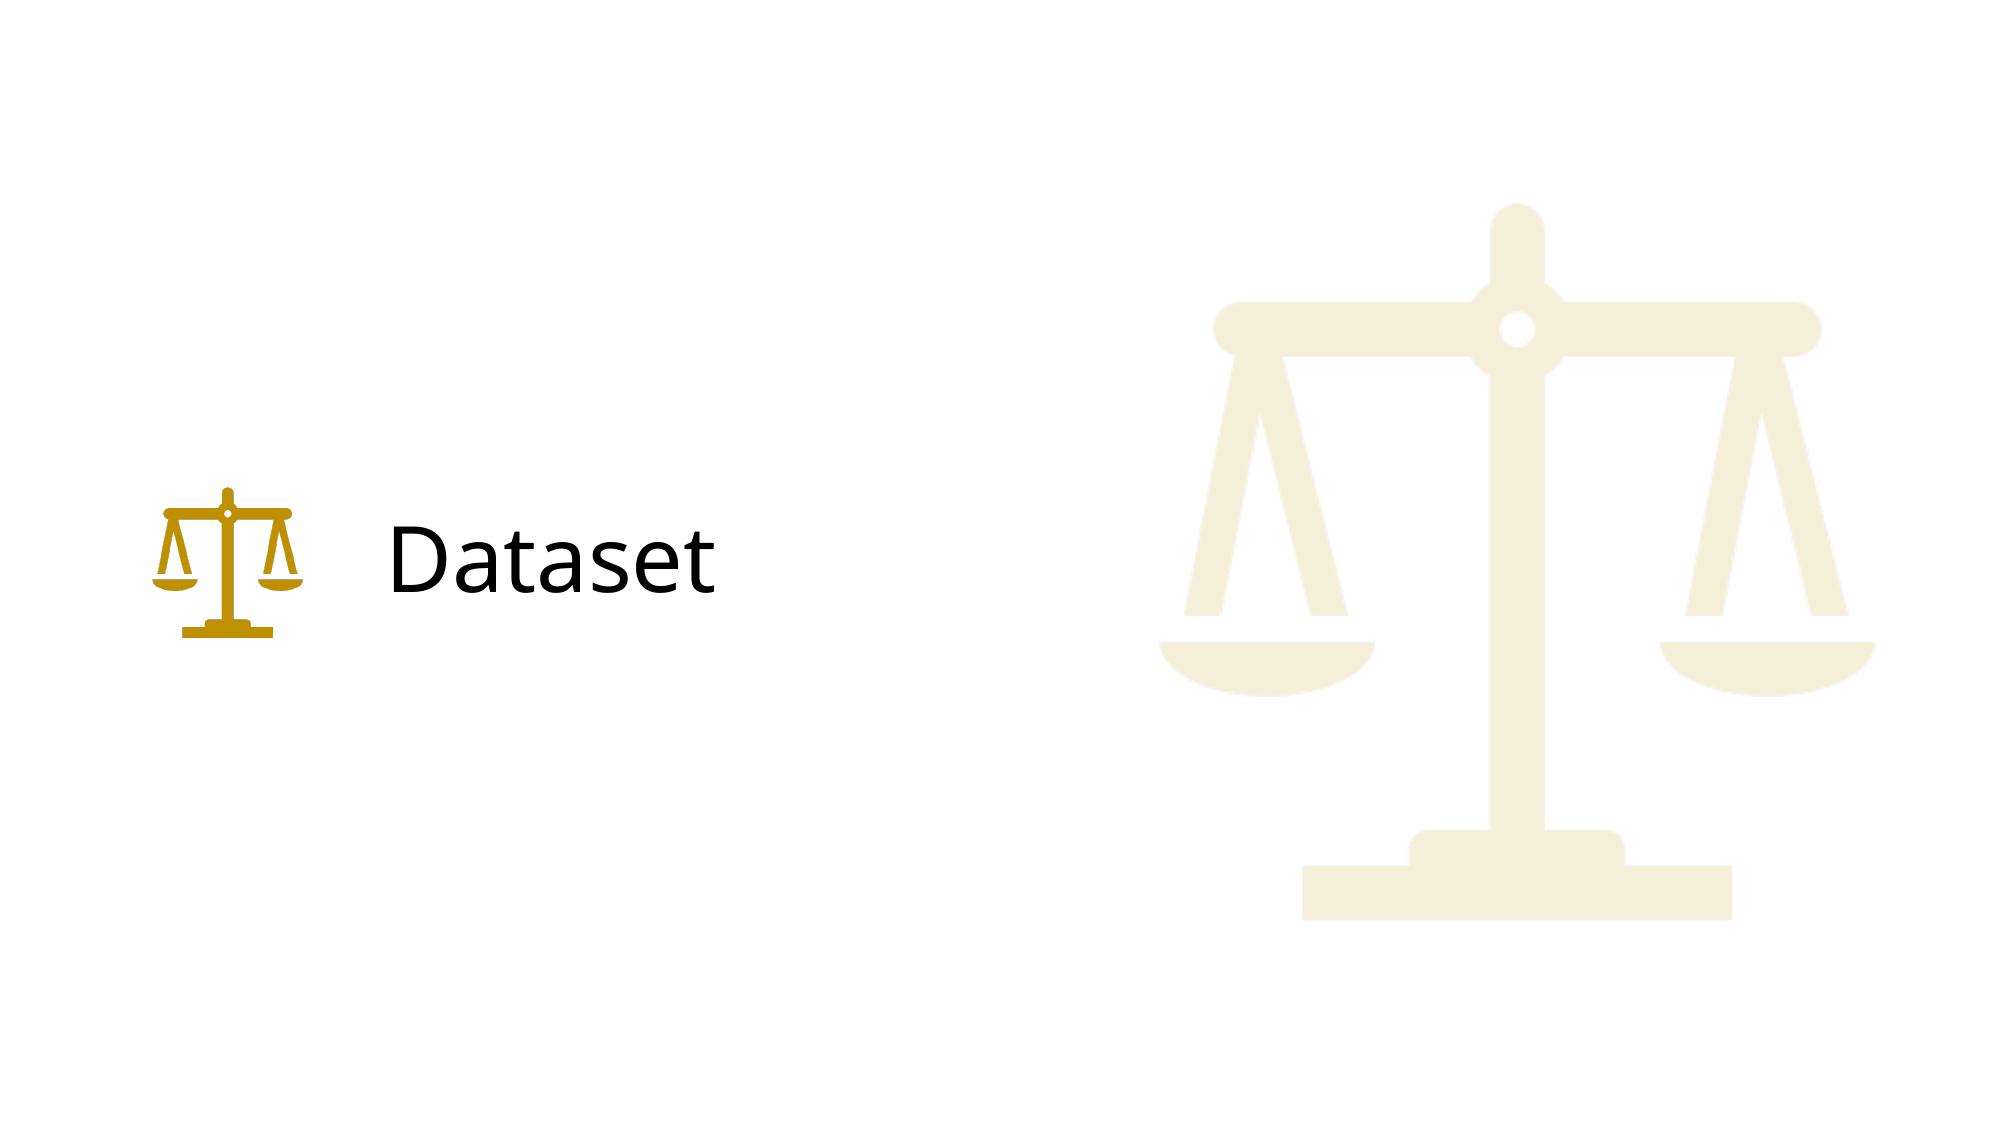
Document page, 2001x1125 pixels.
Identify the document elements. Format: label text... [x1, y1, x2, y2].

picture [137, 472, 318, 653]
picture [1089, 133, 1947, 992]
title Dataset [370, 441, 1089, 683]
